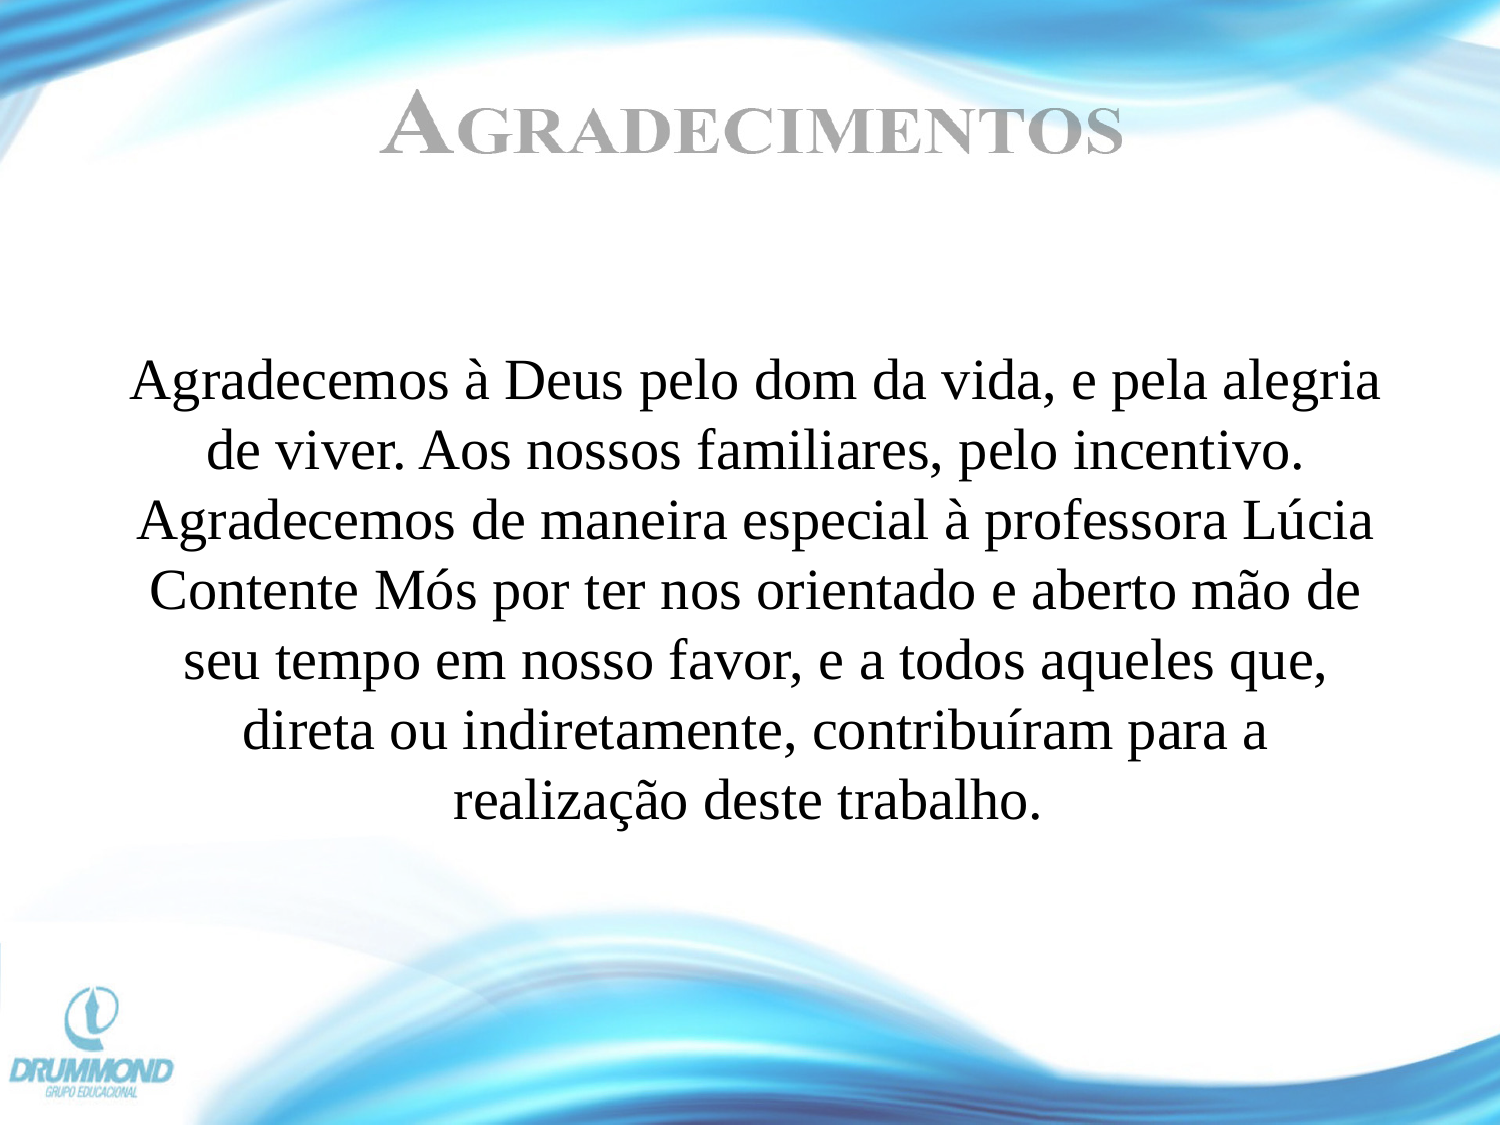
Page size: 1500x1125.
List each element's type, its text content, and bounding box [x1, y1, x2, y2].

table_header [0, 0, 1500, 1125]
text_box Agradecemos à Deus pelo dom da vida, e pela alegria de viver. Aos nossos familiares, pelo incentivo. Agradecemos de maneira especial à professora Lúcia Contente Mós por ter nos orientado e aberto mão de seu tempo em nosso favor, e a todos aqueles que, direta ou indiretamente, contribuíram para a realização deste trabalho. [112, 333, 1400, 839]
